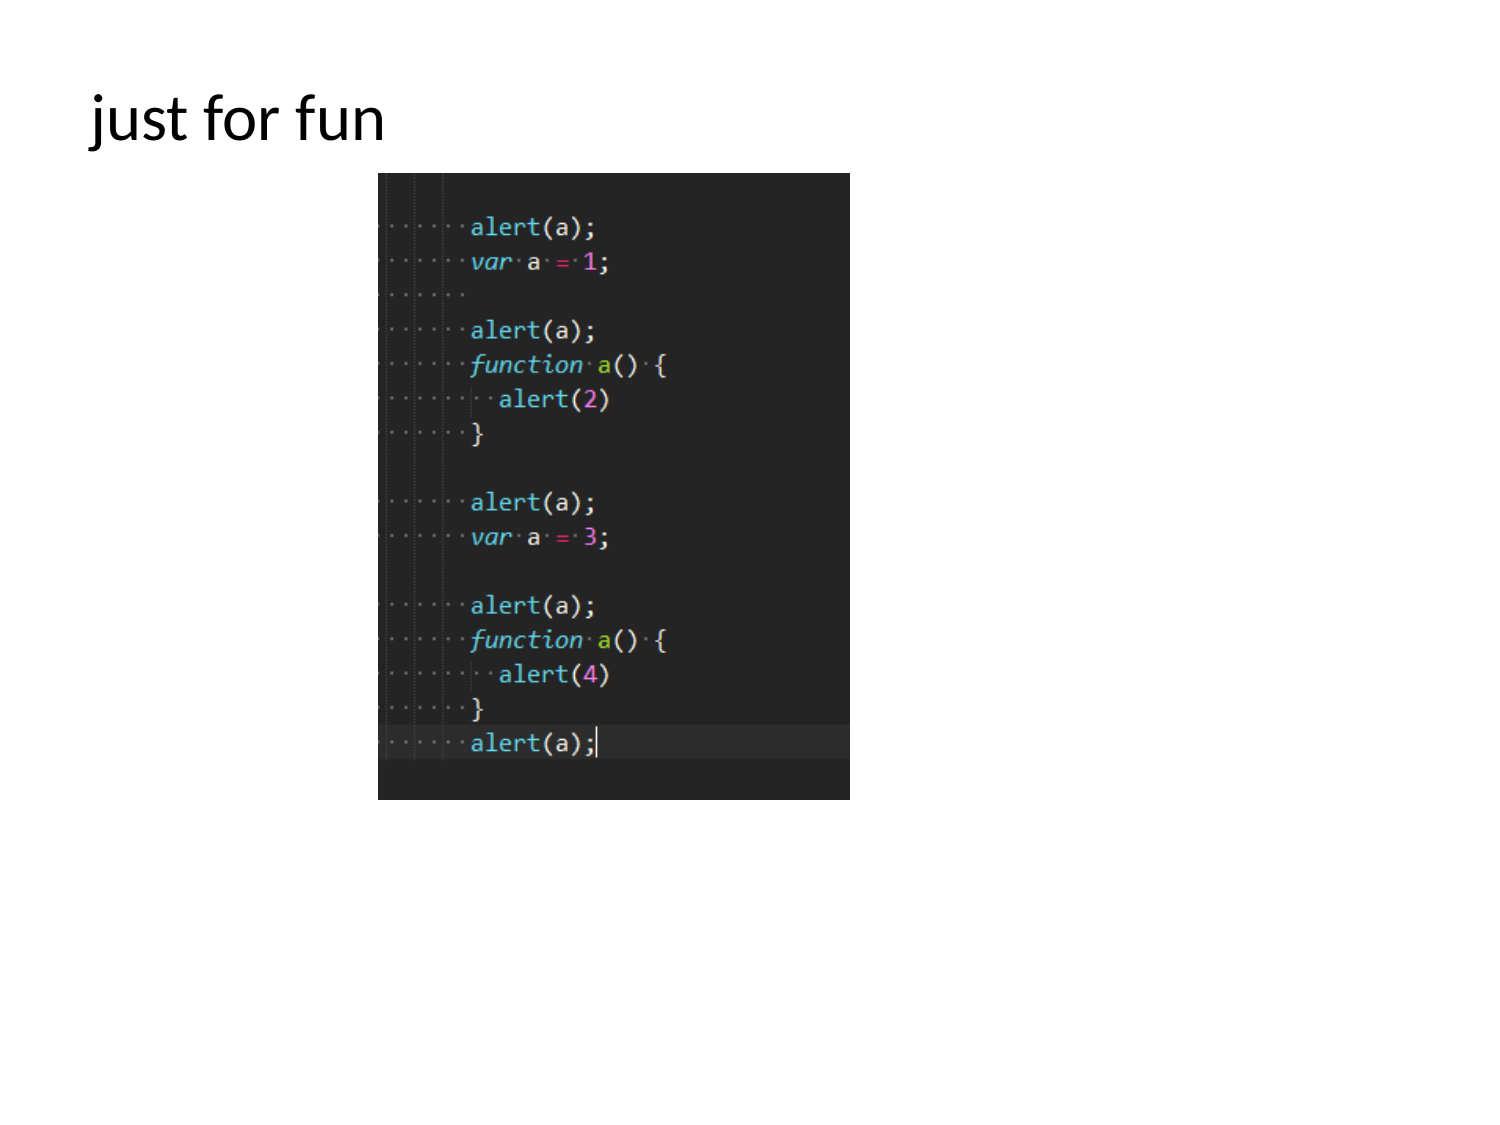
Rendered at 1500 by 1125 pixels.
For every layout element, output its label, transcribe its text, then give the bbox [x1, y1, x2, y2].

picture [378, 173, 850, 801]
list just for fun [75, 66, 1425, 1005]
